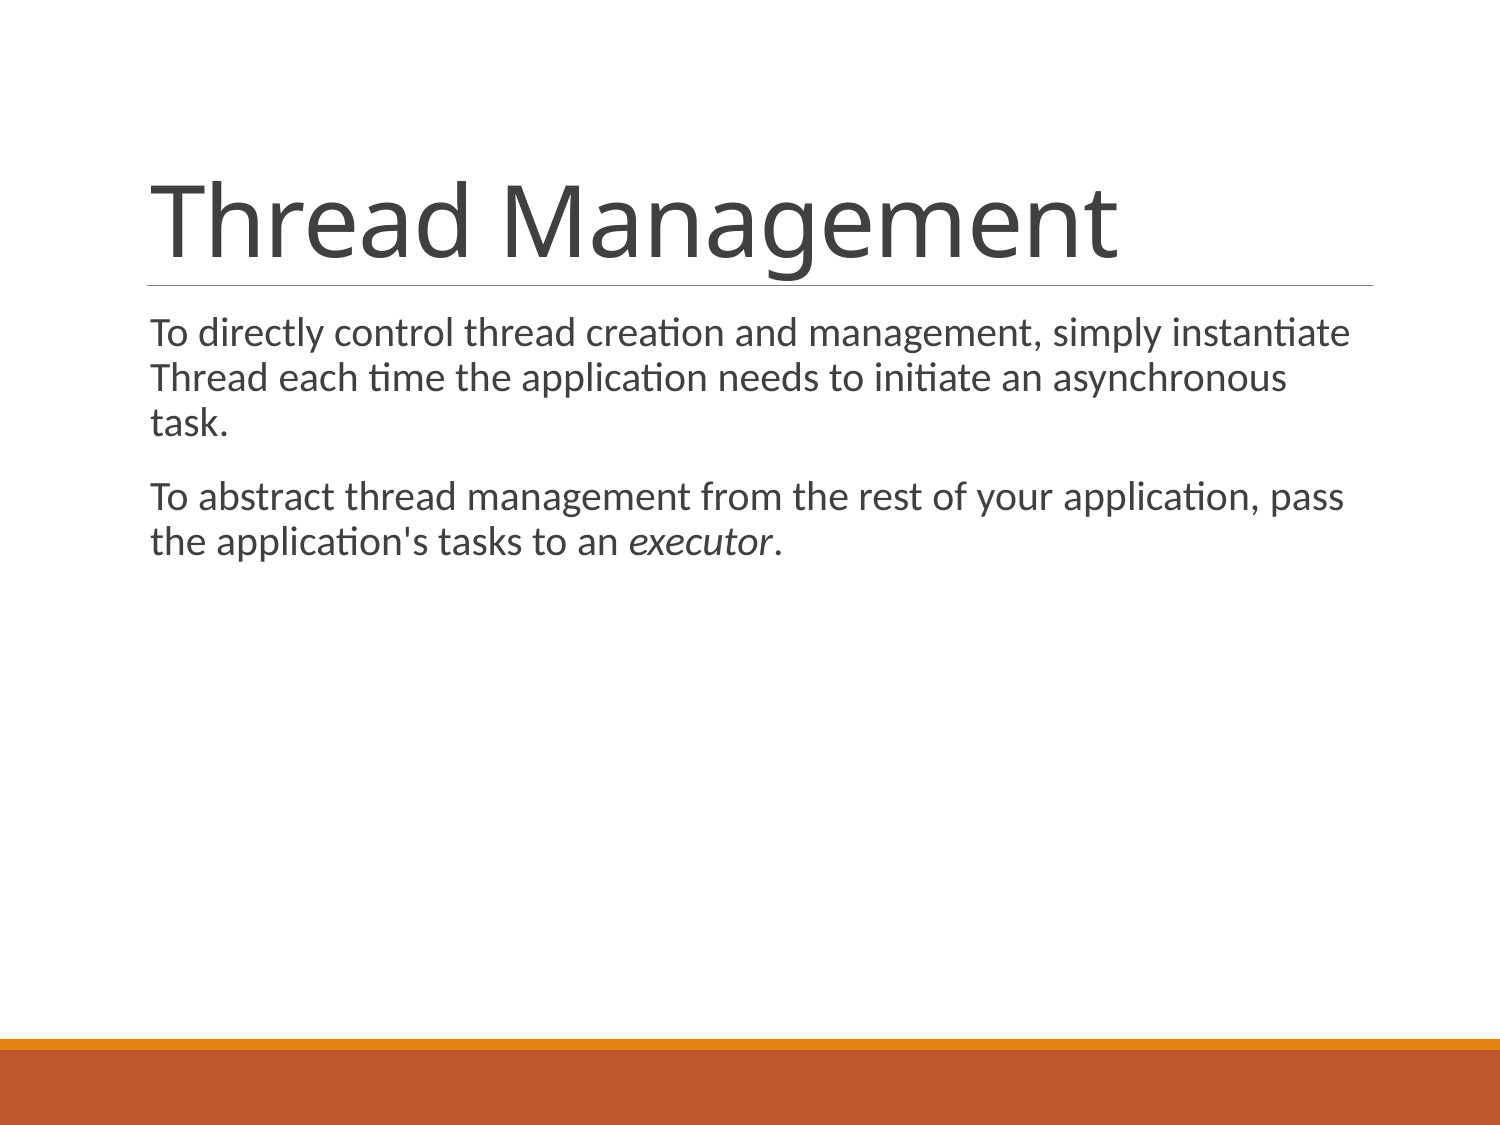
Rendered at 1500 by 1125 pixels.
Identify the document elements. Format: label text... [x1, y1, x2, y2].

title Thread Management [135, 47, 1373, 285]
list To directly control thread creation and management, simply instantiate Thread each time the application needs to initiate an asynchronous task. To abstract thread management from the rest of your application, pass the application's tasks to an executor. [135, 302, 1373, 963]
